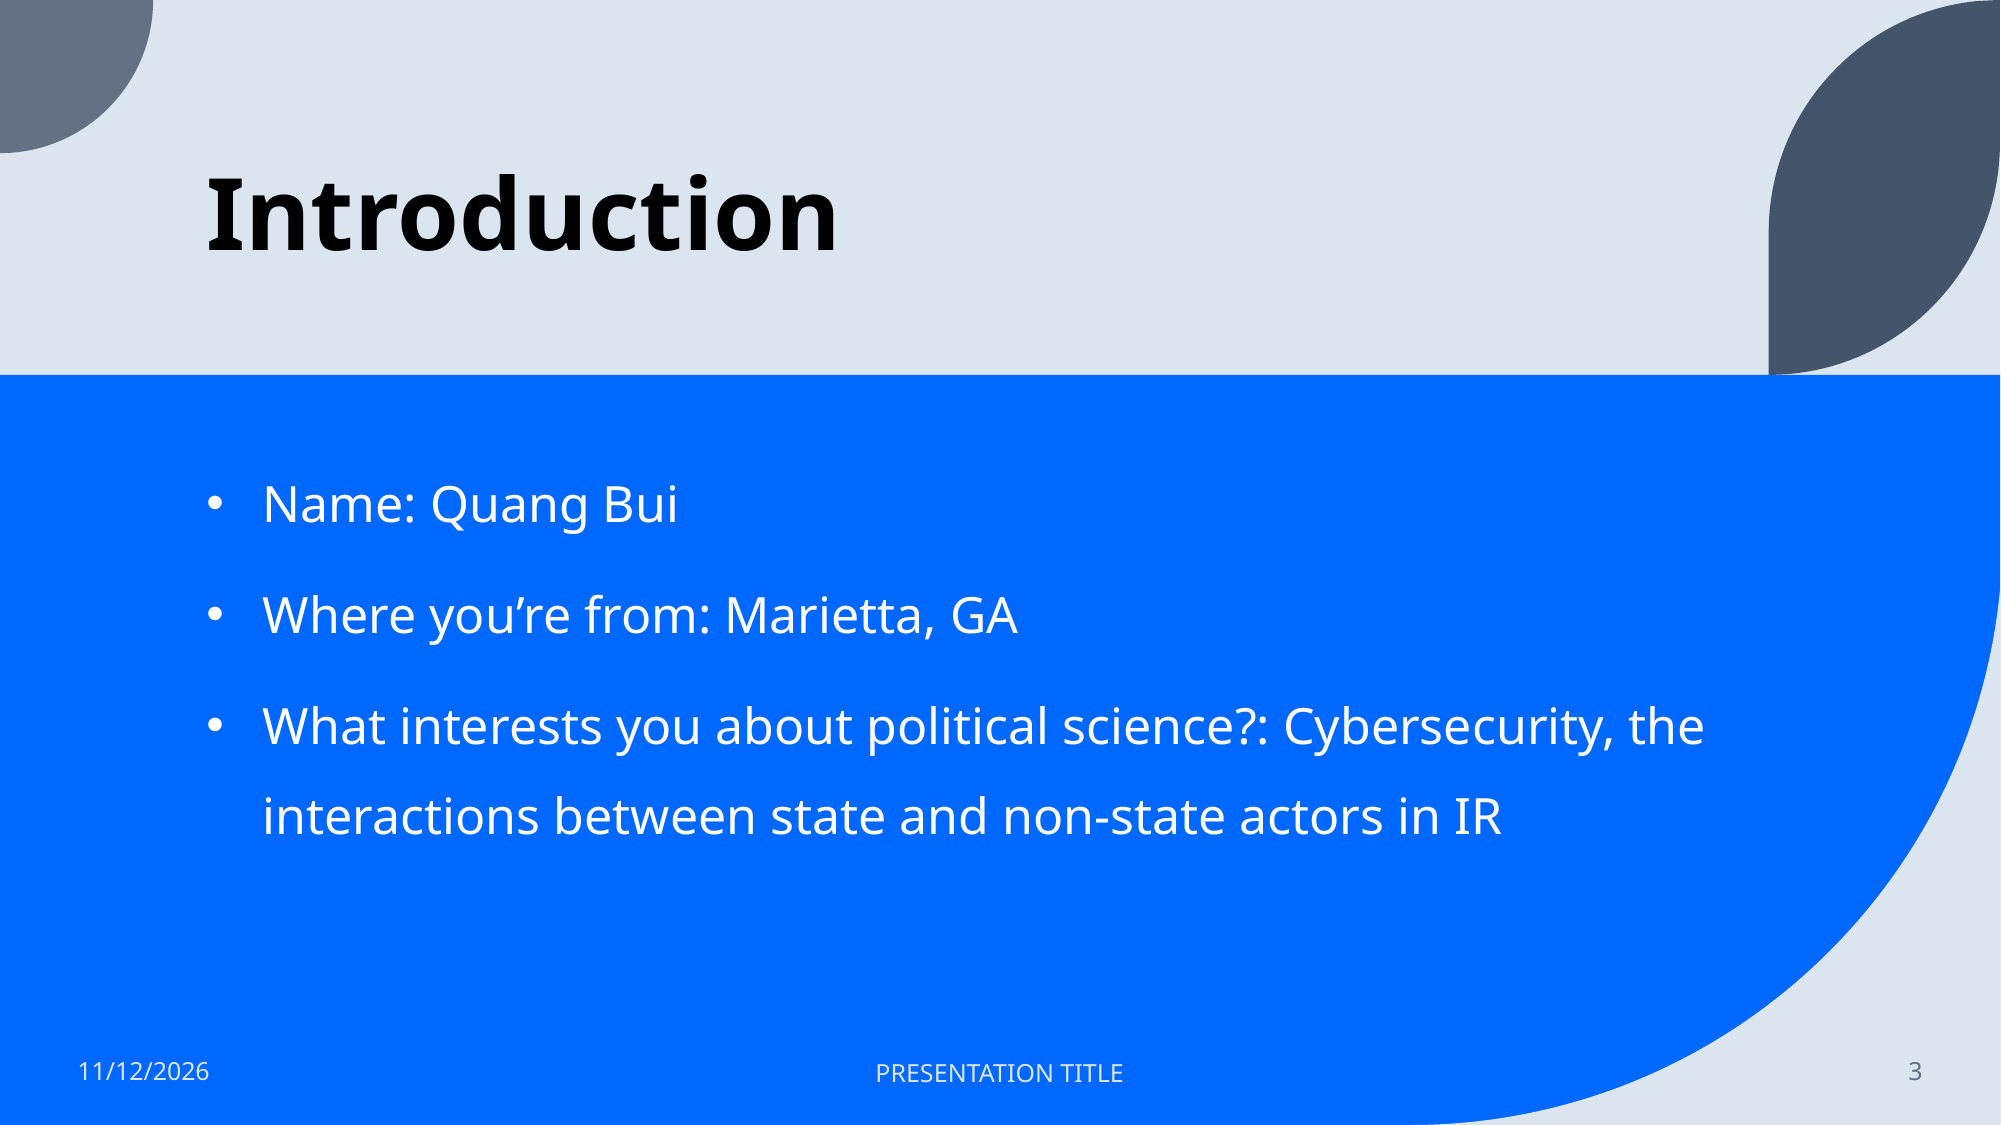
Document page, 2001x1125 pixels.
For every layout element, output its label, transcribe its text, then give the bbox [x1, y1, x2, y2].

footer PRESENTATION TITLE [662, 1042, 1338, 1103]
list Name: Quang Bui Where you’re from: Marietta, GA What interests you about political science?: Cybersecurity, the interactions between state and non-state actors in IR [191, 435, 1796, 999]
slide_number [62, 1042, 513, 1103]
slide_number 3 [1674, 1042, 1938, 1103]
title Introduction [191, 62, 1796, 280]
